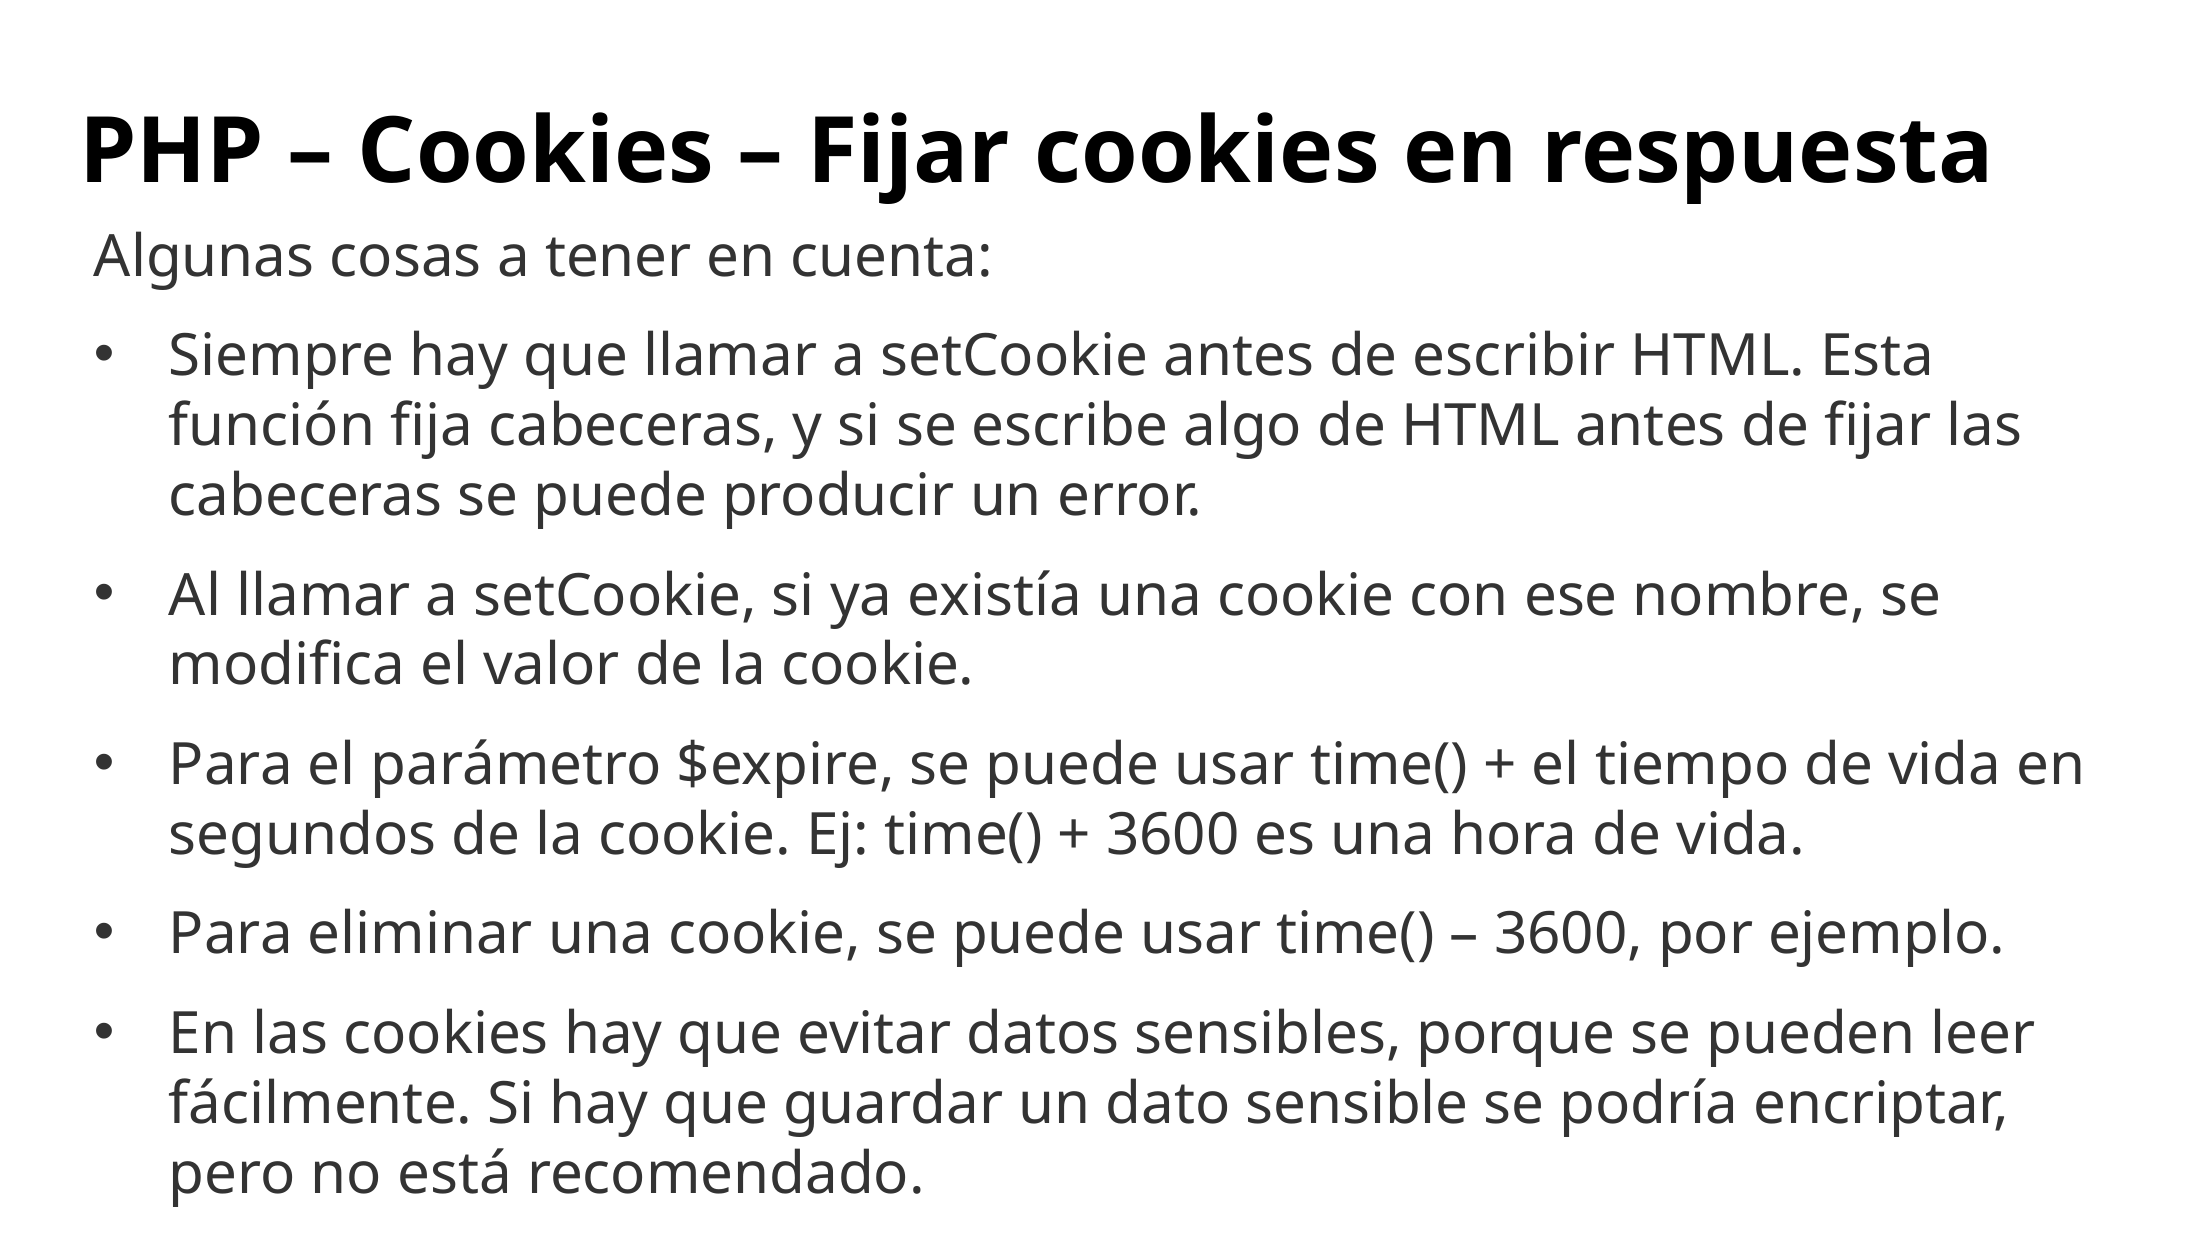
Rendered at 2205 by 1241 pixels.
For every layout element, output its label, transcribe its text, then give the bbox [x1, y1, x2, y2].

title PHP – Cookies – Fijar cookies en respuesta [79, 41, 2136, 210]
text_box Algunas cosas a tener en cuenta: Siempre hay que llamar a setCookie antes de escribir HTML. Esta función fija cabeceras, y si se escribe algo de HTML antes de fijar las cabeceras se puede producir un error. Al llamar a setCookie, si ya existía una cookie con ese nombre, se modifica el valor de la cookie. Para el parámetro $expire, se puede usar time() + el tiempo de vida en segundos de la cookie. Ej: time() + 3600 es una hora de vida. Para eliminar una cookie, se puede usar time() – 3600, por ejemplo. En las cookies hay que evitar datos sensibles, porque se pueden leer fácilmente. Si hay que guardar un dato sensible se podría encriptar, pero no está recomendado. [79, 210, 2136, 1213]
